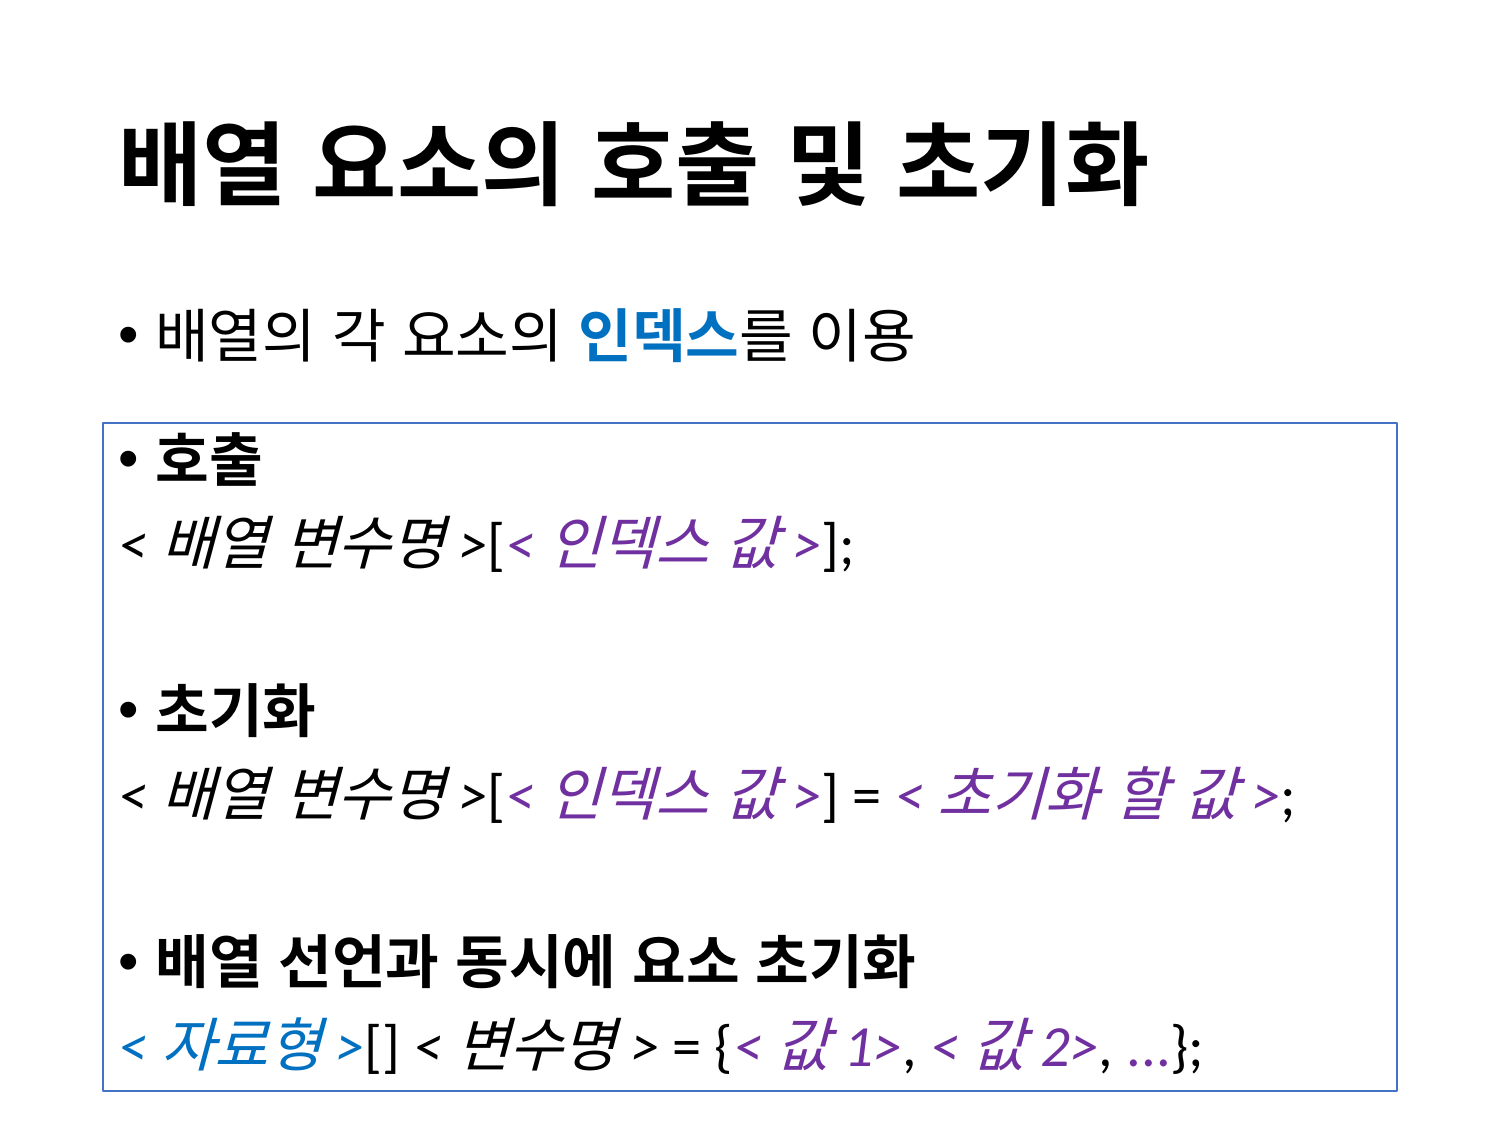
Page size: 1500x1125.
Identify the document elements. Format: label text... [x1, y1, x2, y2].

text_box 호출 <배열 변수명>[<인덱스 값>]; 초기화 <배열 변수명>[<인덱스 값>] = <초기화 할 값>; 배열 선언과 동시에 요소 초기화 <자료형>[] <변수명> = {<값1>, <값2>, ...}; [103, 423, 1397, 1091]
title 배열 요소의 호출 및 초기화 [103, 59, 1397, 278]
list 배열의 각 요소의 인덱스를 이용 [103, 299, 1397, 423]
